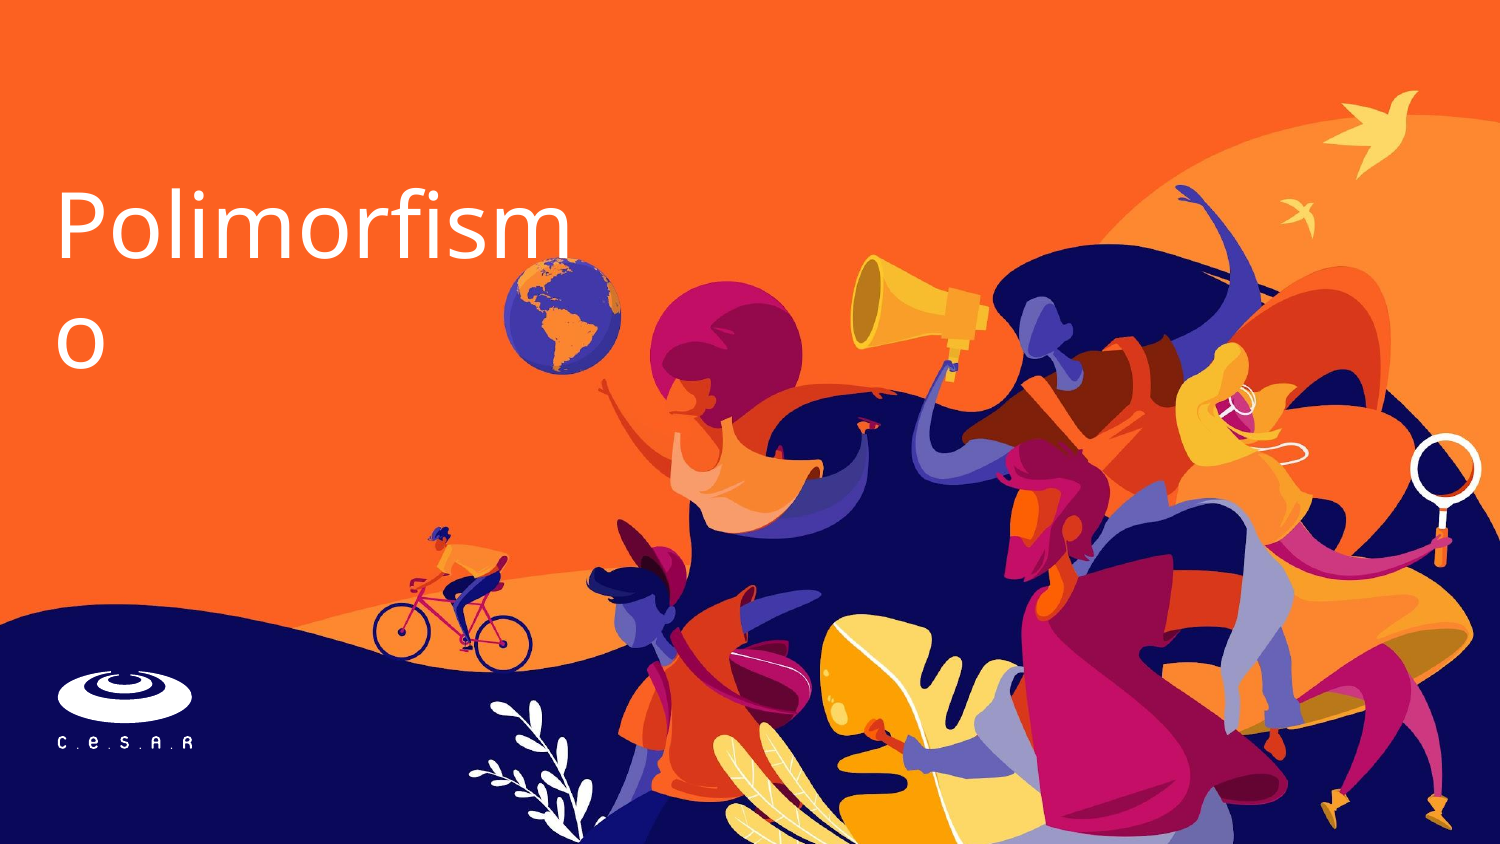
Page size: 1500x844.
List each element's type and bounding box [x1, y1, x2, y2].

text_box [57, 670, 193, 750]
picture [0, 0, 1500, 844]
